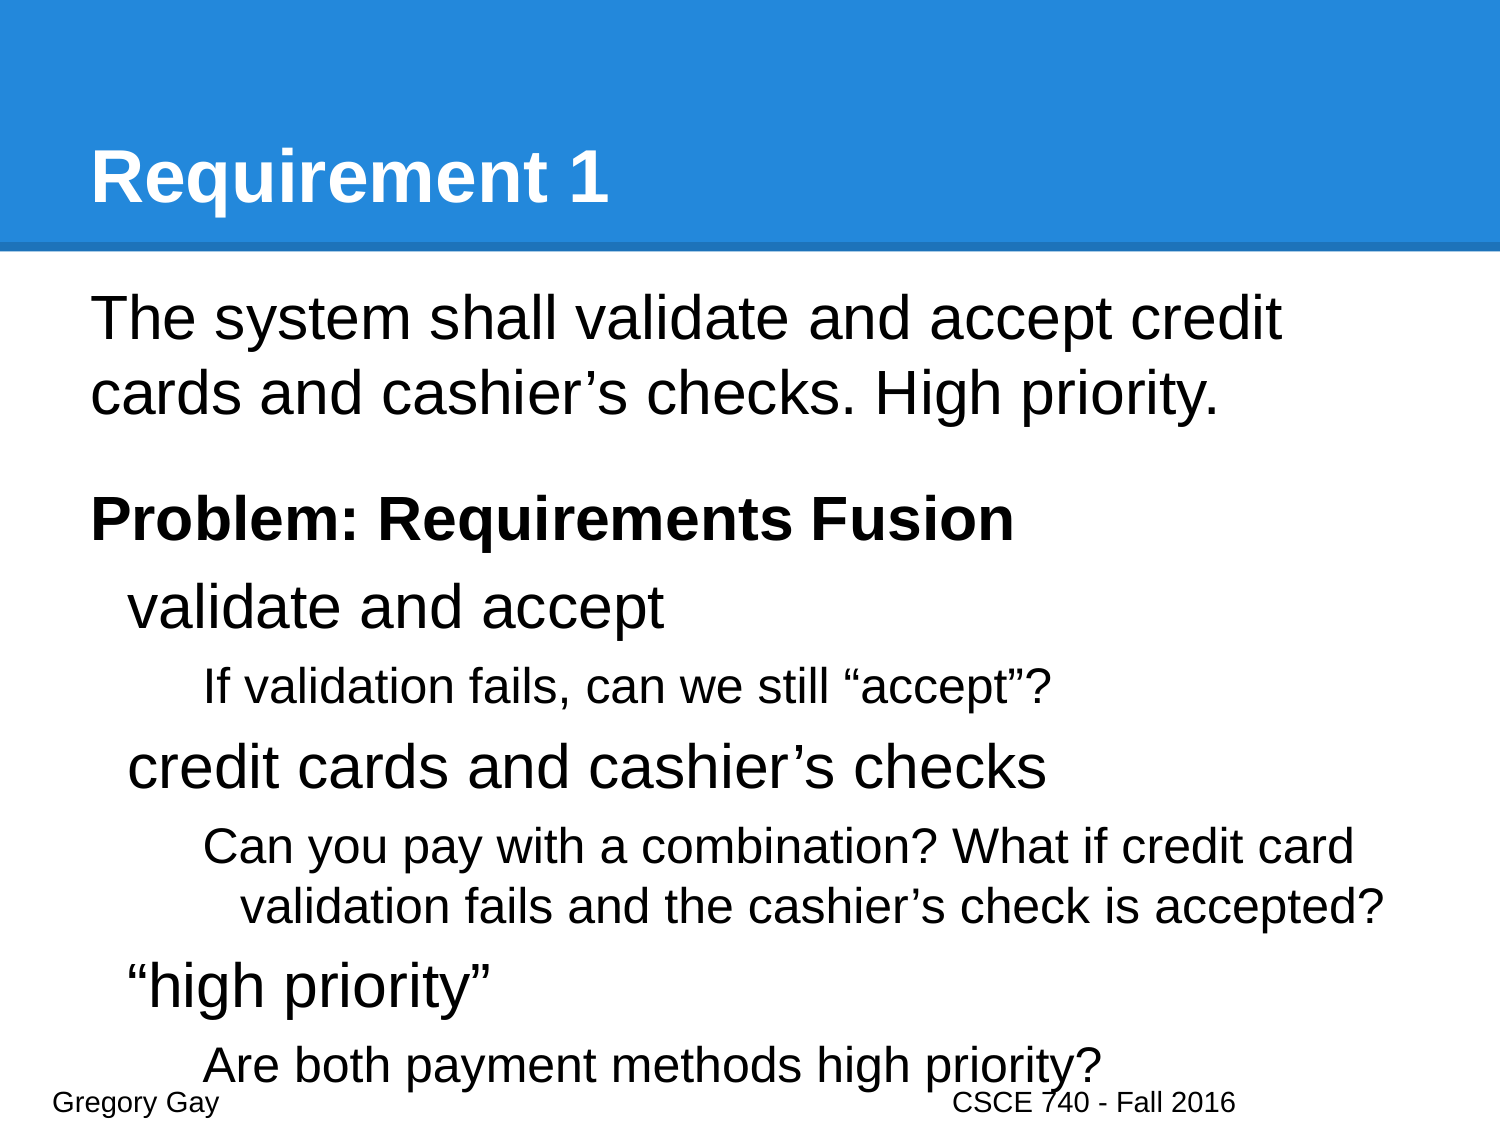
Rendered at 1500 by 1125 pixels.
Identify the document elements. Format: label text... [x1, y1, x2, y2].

list Problem: Requirements Fusion validate and accept If validation fails, can we still “accept”? credit cards and cashier’s checks Can you pay with a combination? What if credit card validation fails and the cashier’s check is accepted? “high priority” Are both payment methods high priority? [75, 463, 1425, 1052]
title Requirement 1 [75, 45, 1425, 233]
text_box Gregory Gay CSCE 740 - Fall 2016 6 [37, 1068, 1463, 1114]
list The system shall validate and accept credit cards and cashier’s checks. High priority. [75, 1052, 1425, 1068]
list The system shall validate and accept credit cards and cashier’s checks. High priority. [75, 262, 1425, 463]
